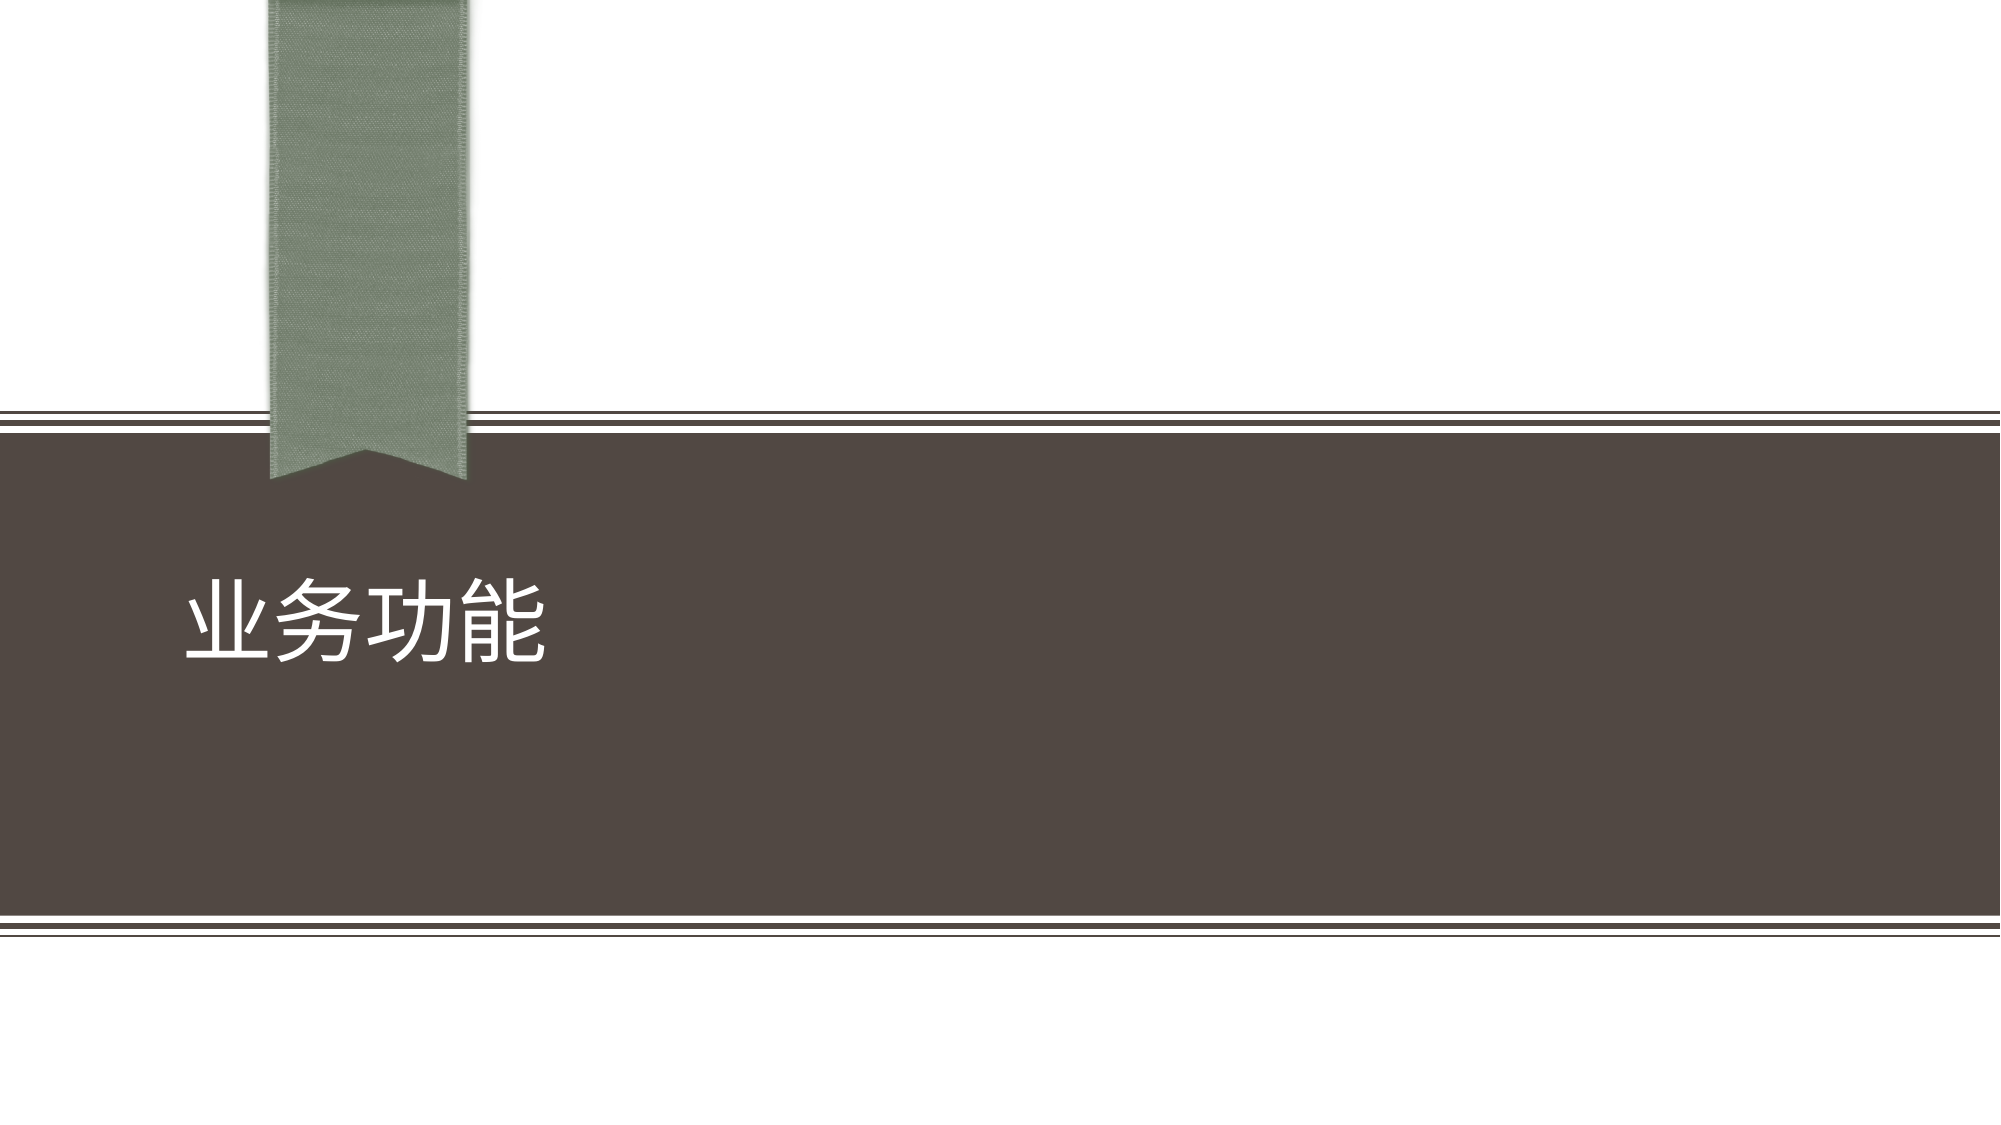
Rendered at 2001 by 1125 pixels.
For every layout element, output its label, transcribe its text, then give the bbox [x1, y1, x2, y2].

title 业务功能 [181, 487, 1834, 764]
